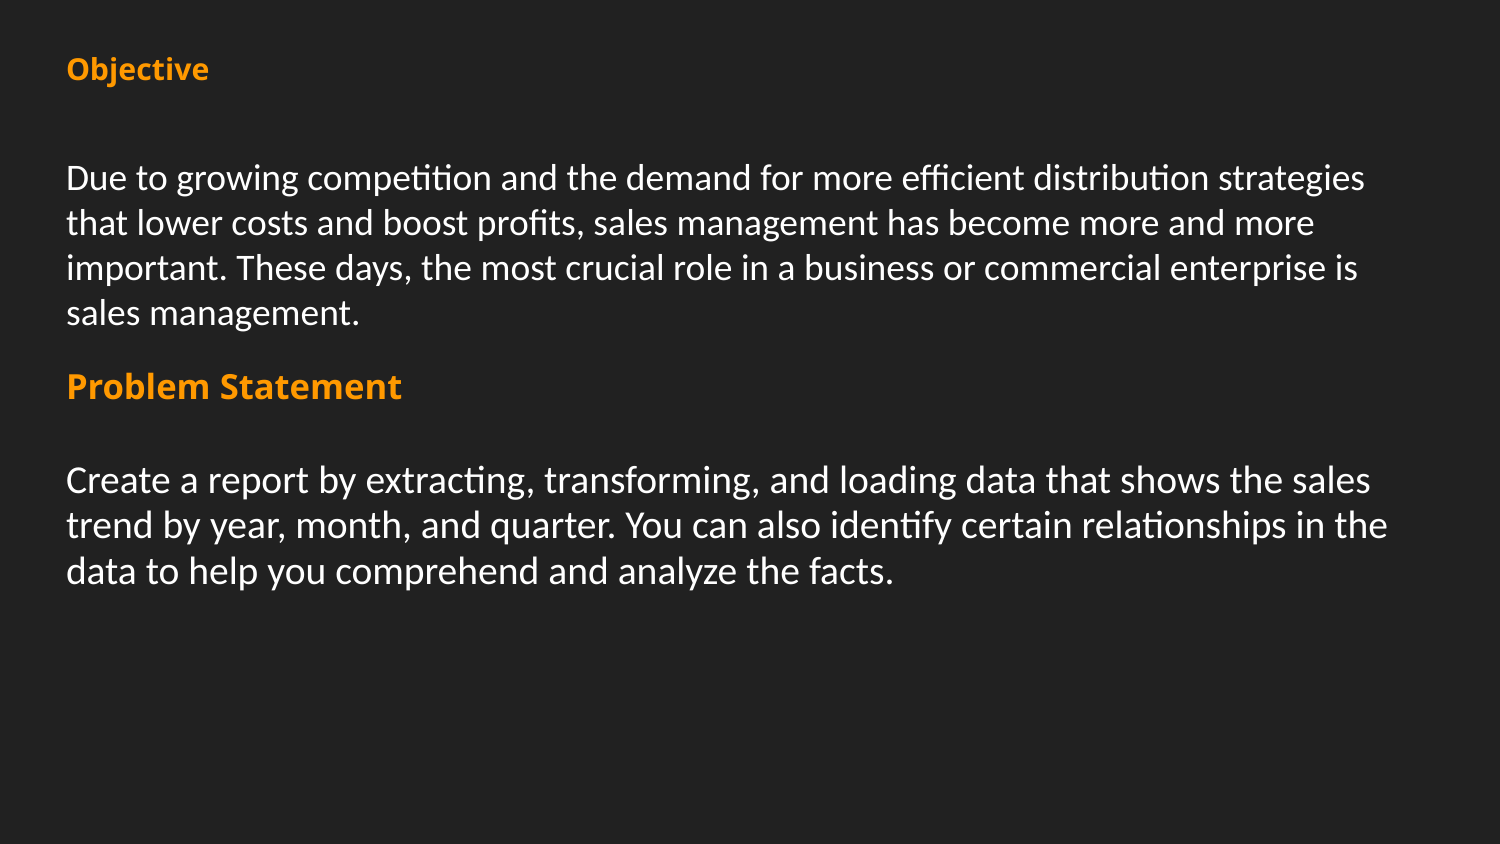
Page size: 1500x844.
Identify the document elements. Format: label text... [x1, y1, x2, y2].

text_box Due to growing competition and the demand for more efficient distribution strategies that lower costs and boost profits, sales management has become more and more important. These days, the most crucial role in a business or commercial enterprise is sales management. [51, 138, 1404, 349]
title Objective [51, 33, 1449, 105]
list Create a report by extracting, transforming, and loading data that shows the sales trend by year, month, and quarter. You can also identify certain relationships in the data to help you comprehend and analyze the facts. [51, 442, 1449, 695]
title Problem Statement [51, 350, 1449, 422]
